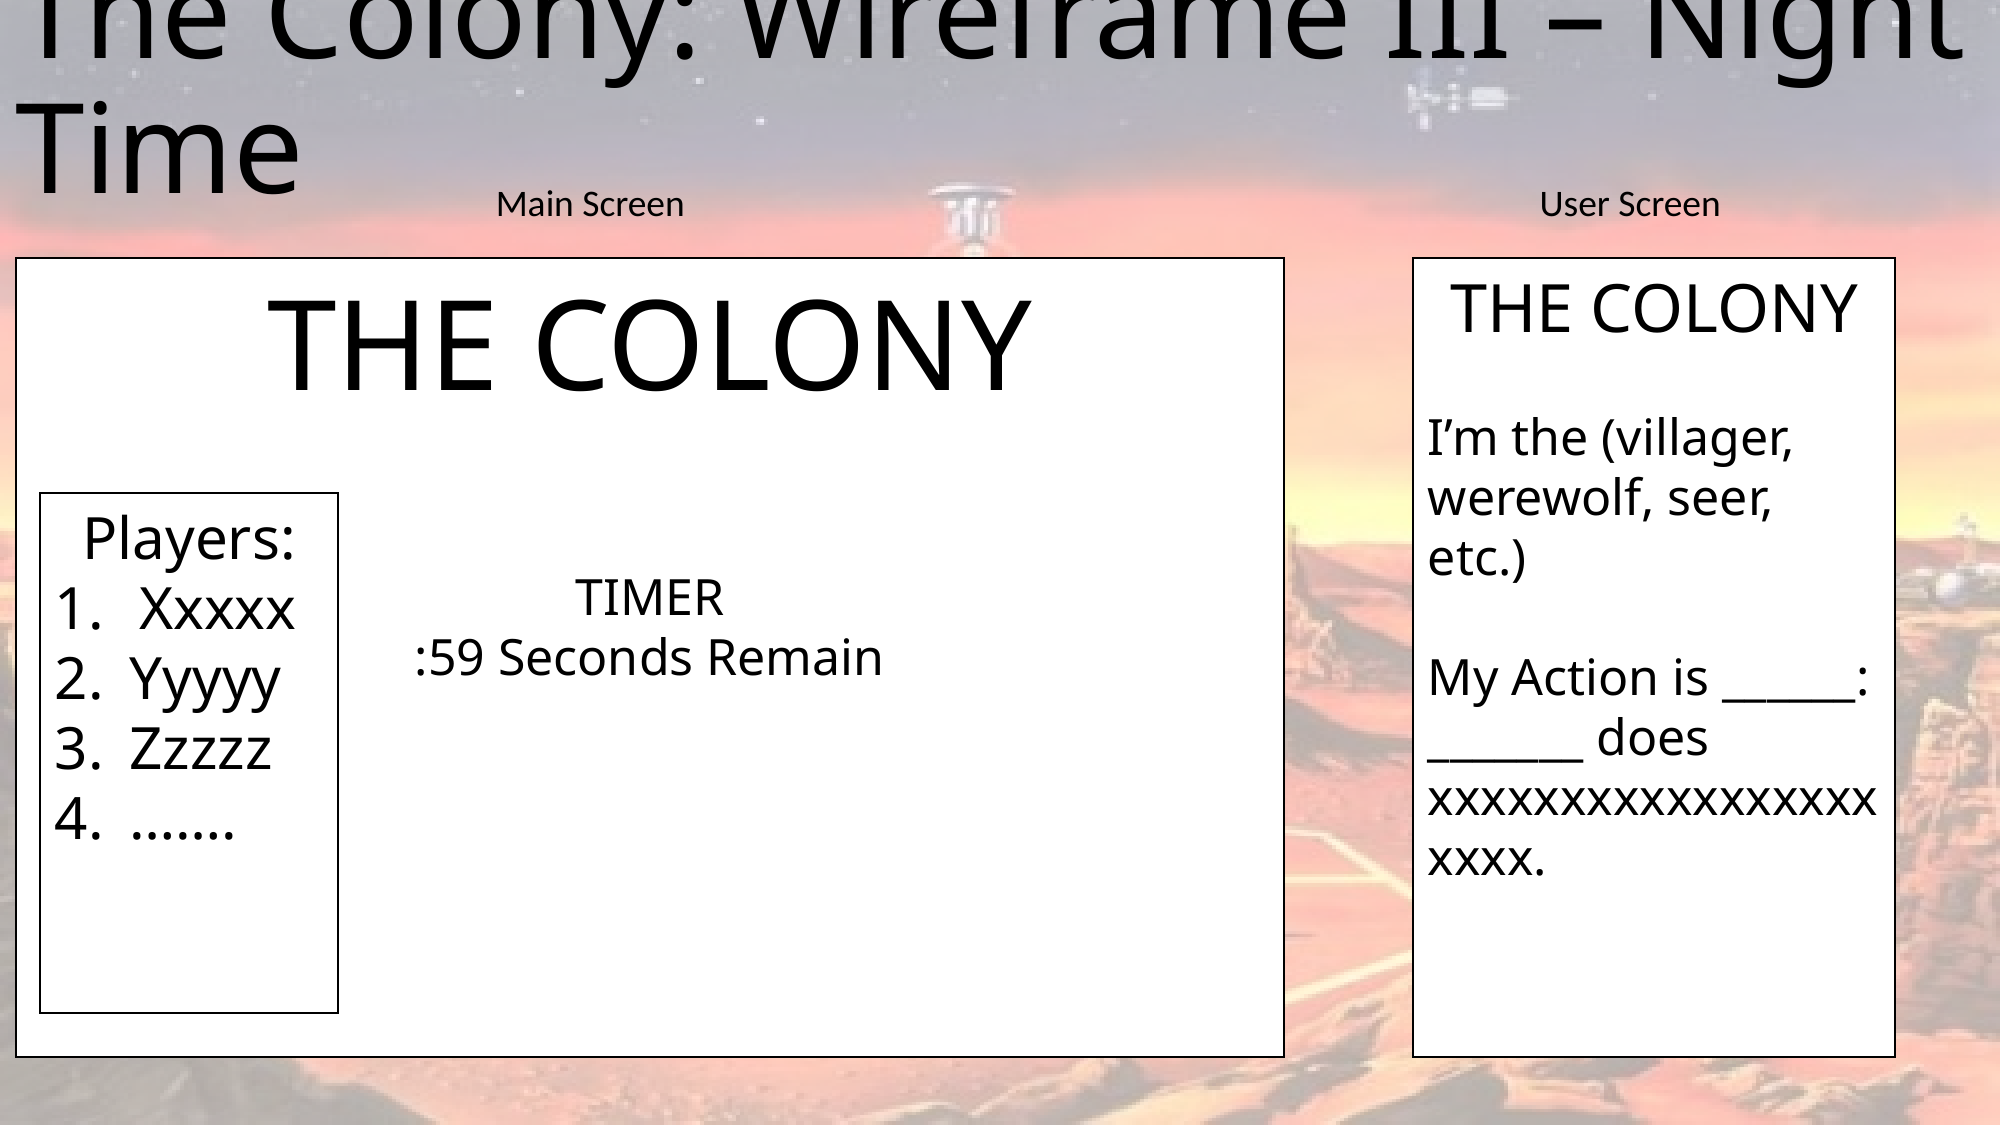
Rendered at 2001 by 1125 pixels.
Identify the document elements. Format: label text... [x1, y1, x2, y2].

title The Colony: Wireframe III – Night Time [0, 0, 1988, 172]
text_box Main Screen [233, 171, 948, 232]
text_box Players: Xxxxx Yyyyy Zzzzz ……. [39, 492, 339, 1014]
text_box THE COLONY I’m the (villager, werewolf, seer, etc.) My Action is ______: _______ does xxxxxxxxxxxxxxxxxxxxx. [1412, 257, 1896, 1058]
text_box User Screen [1273, 171, 1988, 232]
text_box THE COLONY TIMER :59 Seconds Remain [15, 257, 1285, 1058]
